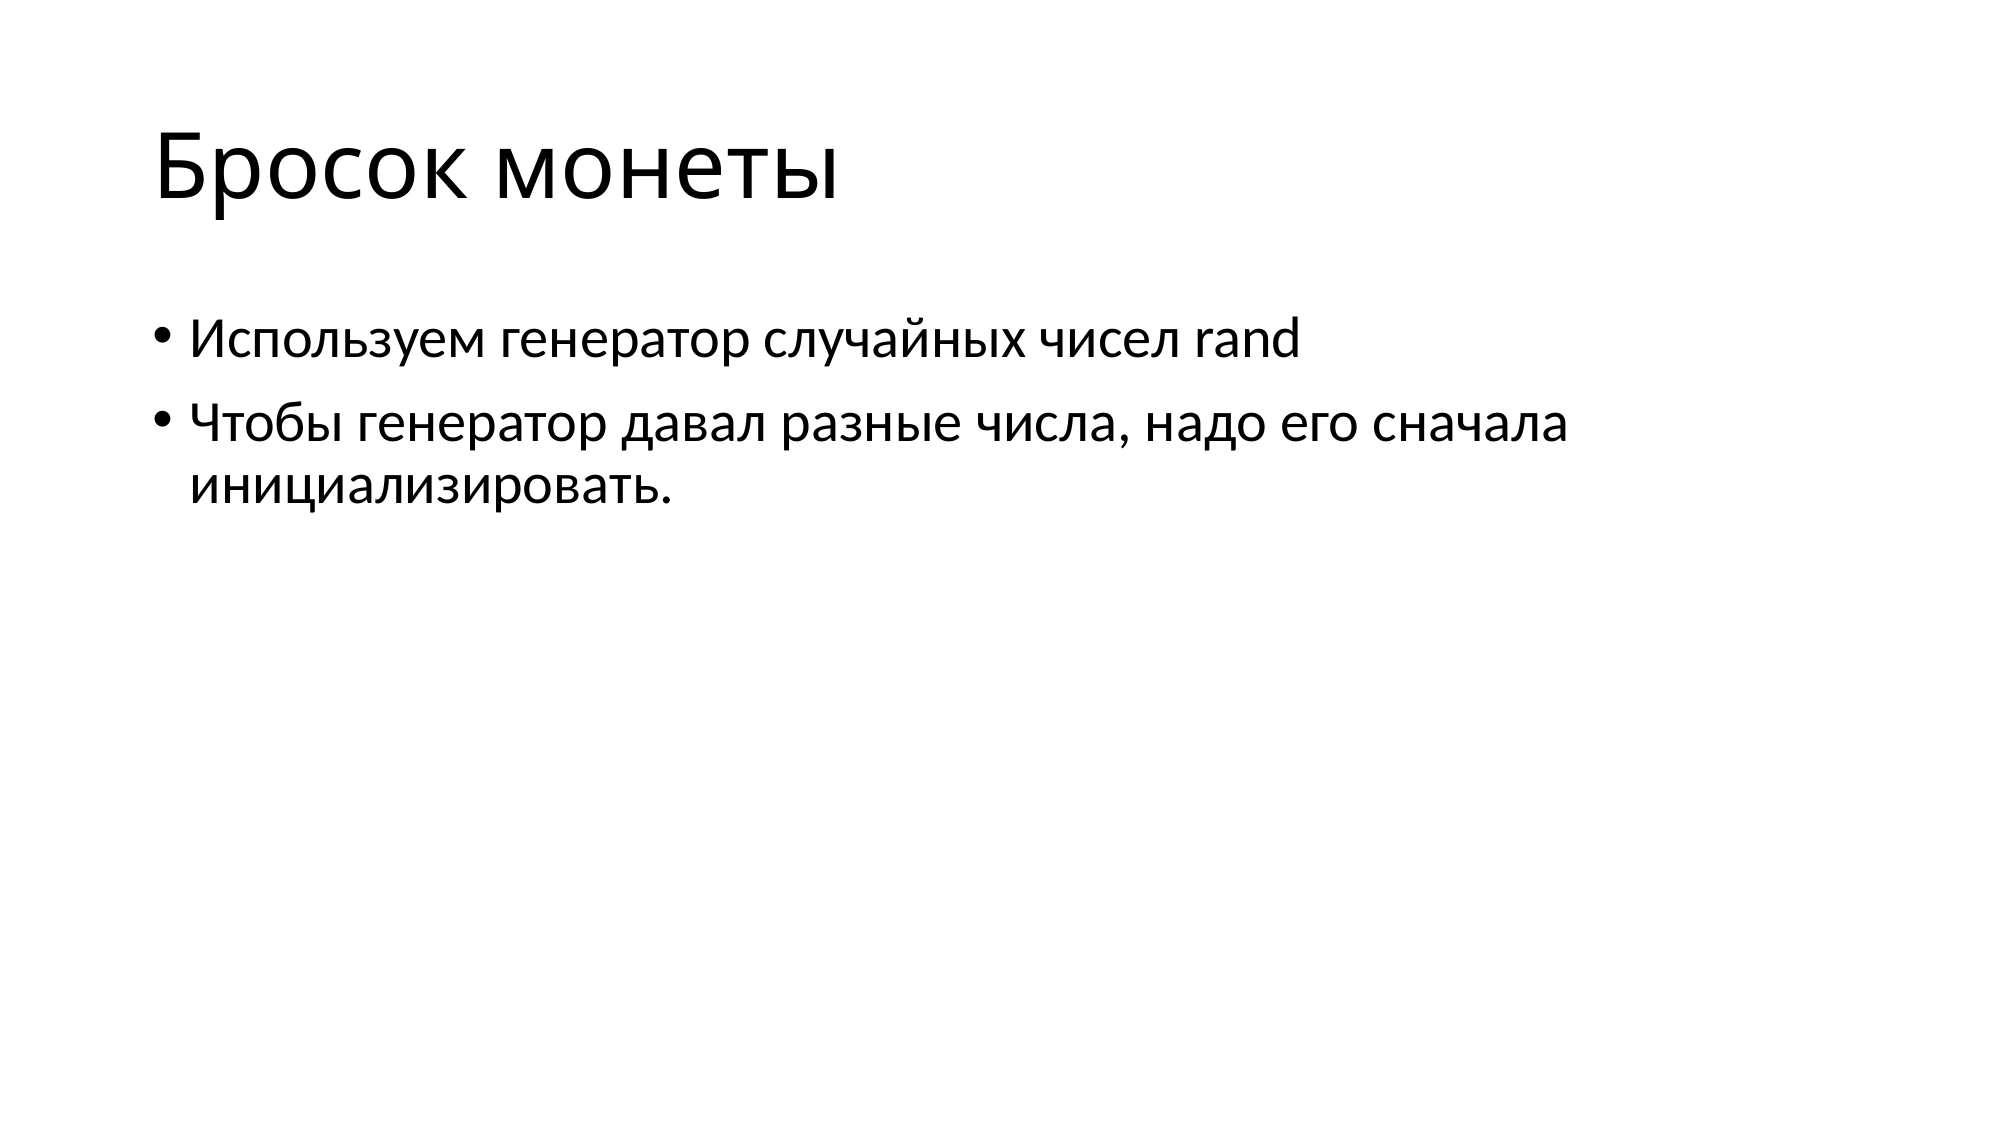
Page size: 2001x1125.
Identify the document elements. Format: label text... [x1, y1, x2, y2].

list Используем генератор случайных чисел rand Чтобы генератор давал разные числа, надо его сначала инициализировать. [137, 299, 1863, 1014]
title Бросок монеты [137, 59, 1863, 278]
